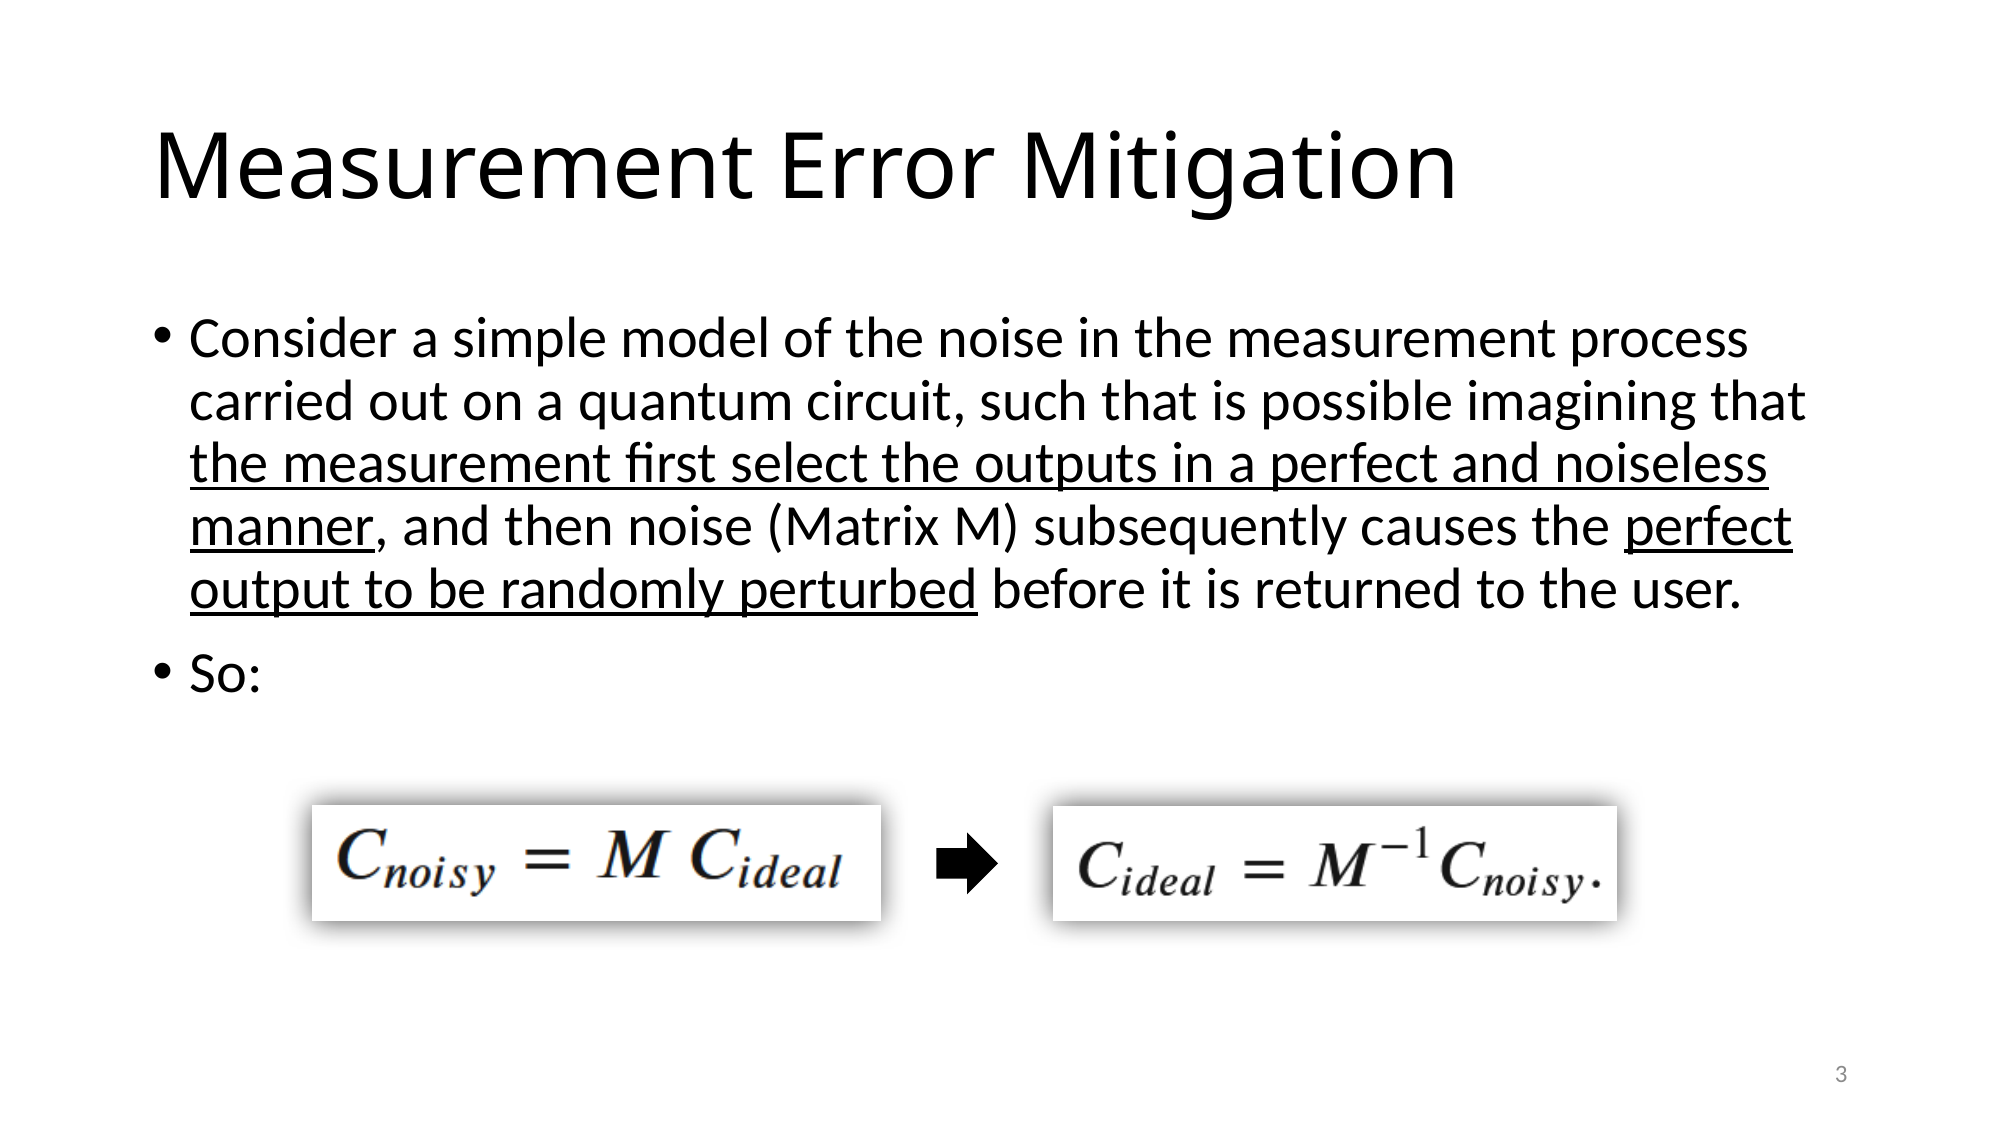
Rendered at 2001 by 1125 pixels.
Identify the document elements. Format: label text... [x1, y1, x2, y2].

picture [1053, 806, 1617, 921]
text_box [936, 832, 999, 895]
picture [312, 805, 881, 921]
slide_number 3 [1412, 1042, 1863, 1103]
title Measurement Error Mitigation [137, 59, 1863, 278]
list Consider a simple model of the noise in the measurement process carried out on a quantum circuit, such that is possible imagining that the measurement first select the outputs in a perfect and noiseless manner, and then noise (Matrix M) subsequently causes the perfect output to be randomly perturbed before it is returned to the user. So: [137, 299, 1863, 1014]
